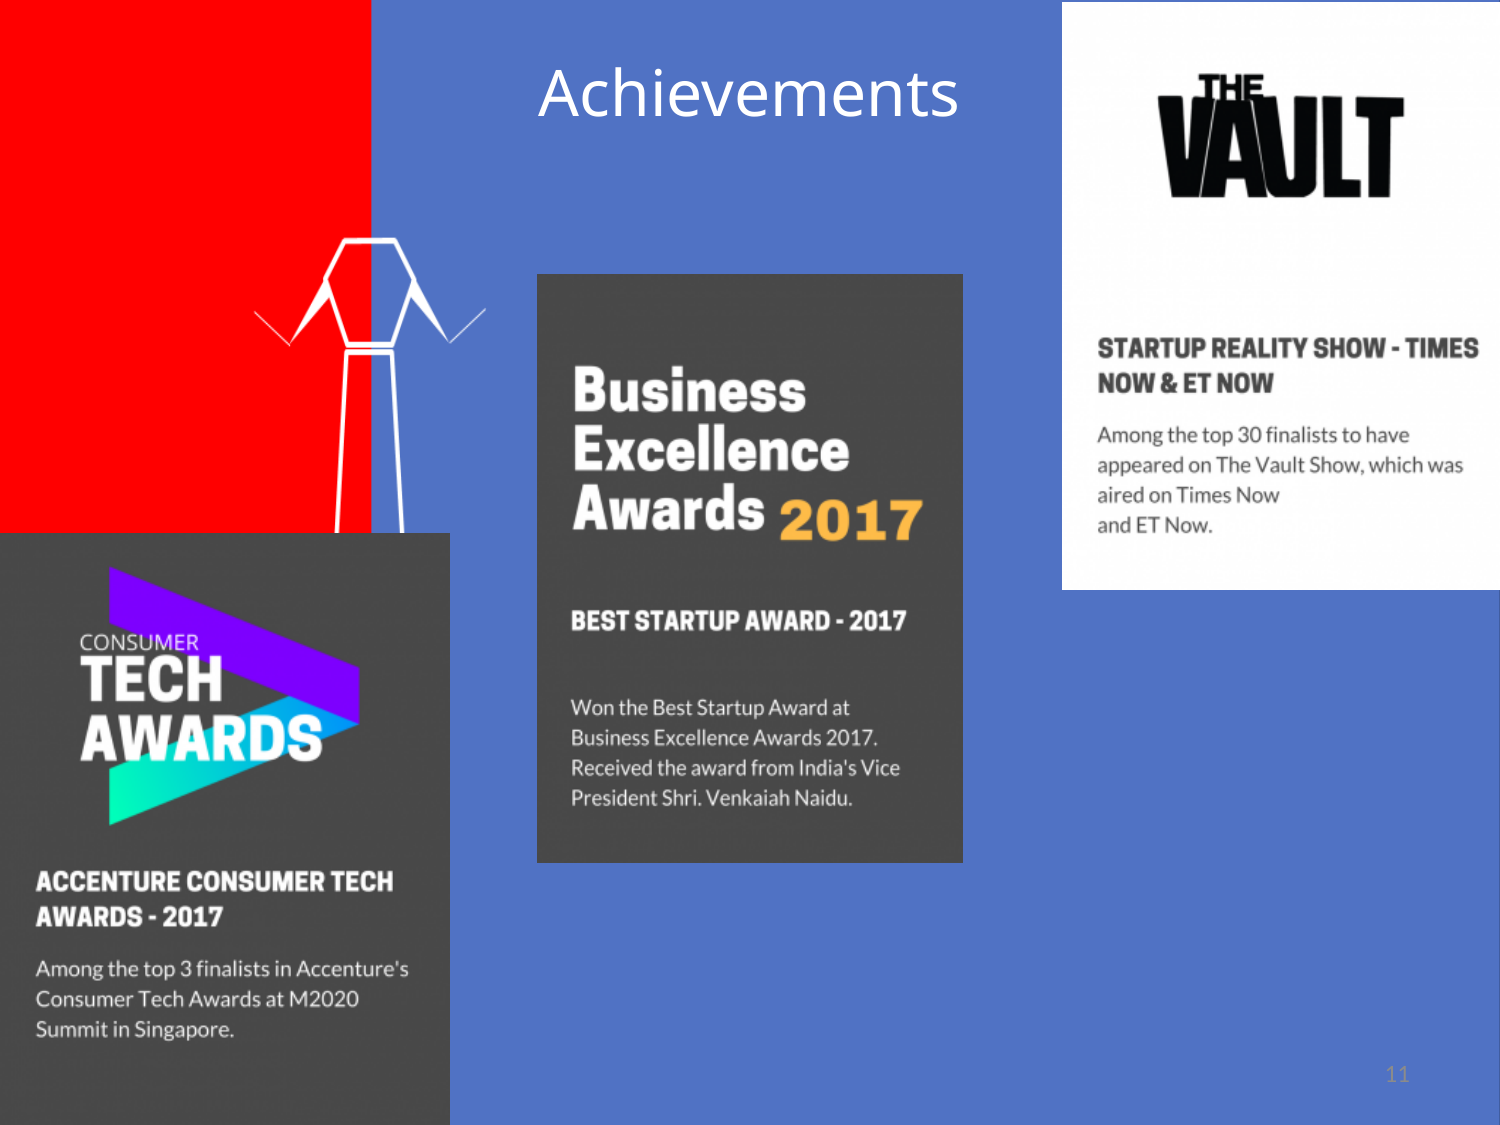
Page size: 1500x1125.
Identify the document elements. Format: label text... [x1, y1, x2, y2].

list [0, 533, 451, 1125]
picture [0, 0, 1500, 1125]
title Achievements [75, 45, 1056, 138]
slide_number 11 [1074, 1042, 1425, 1103]
